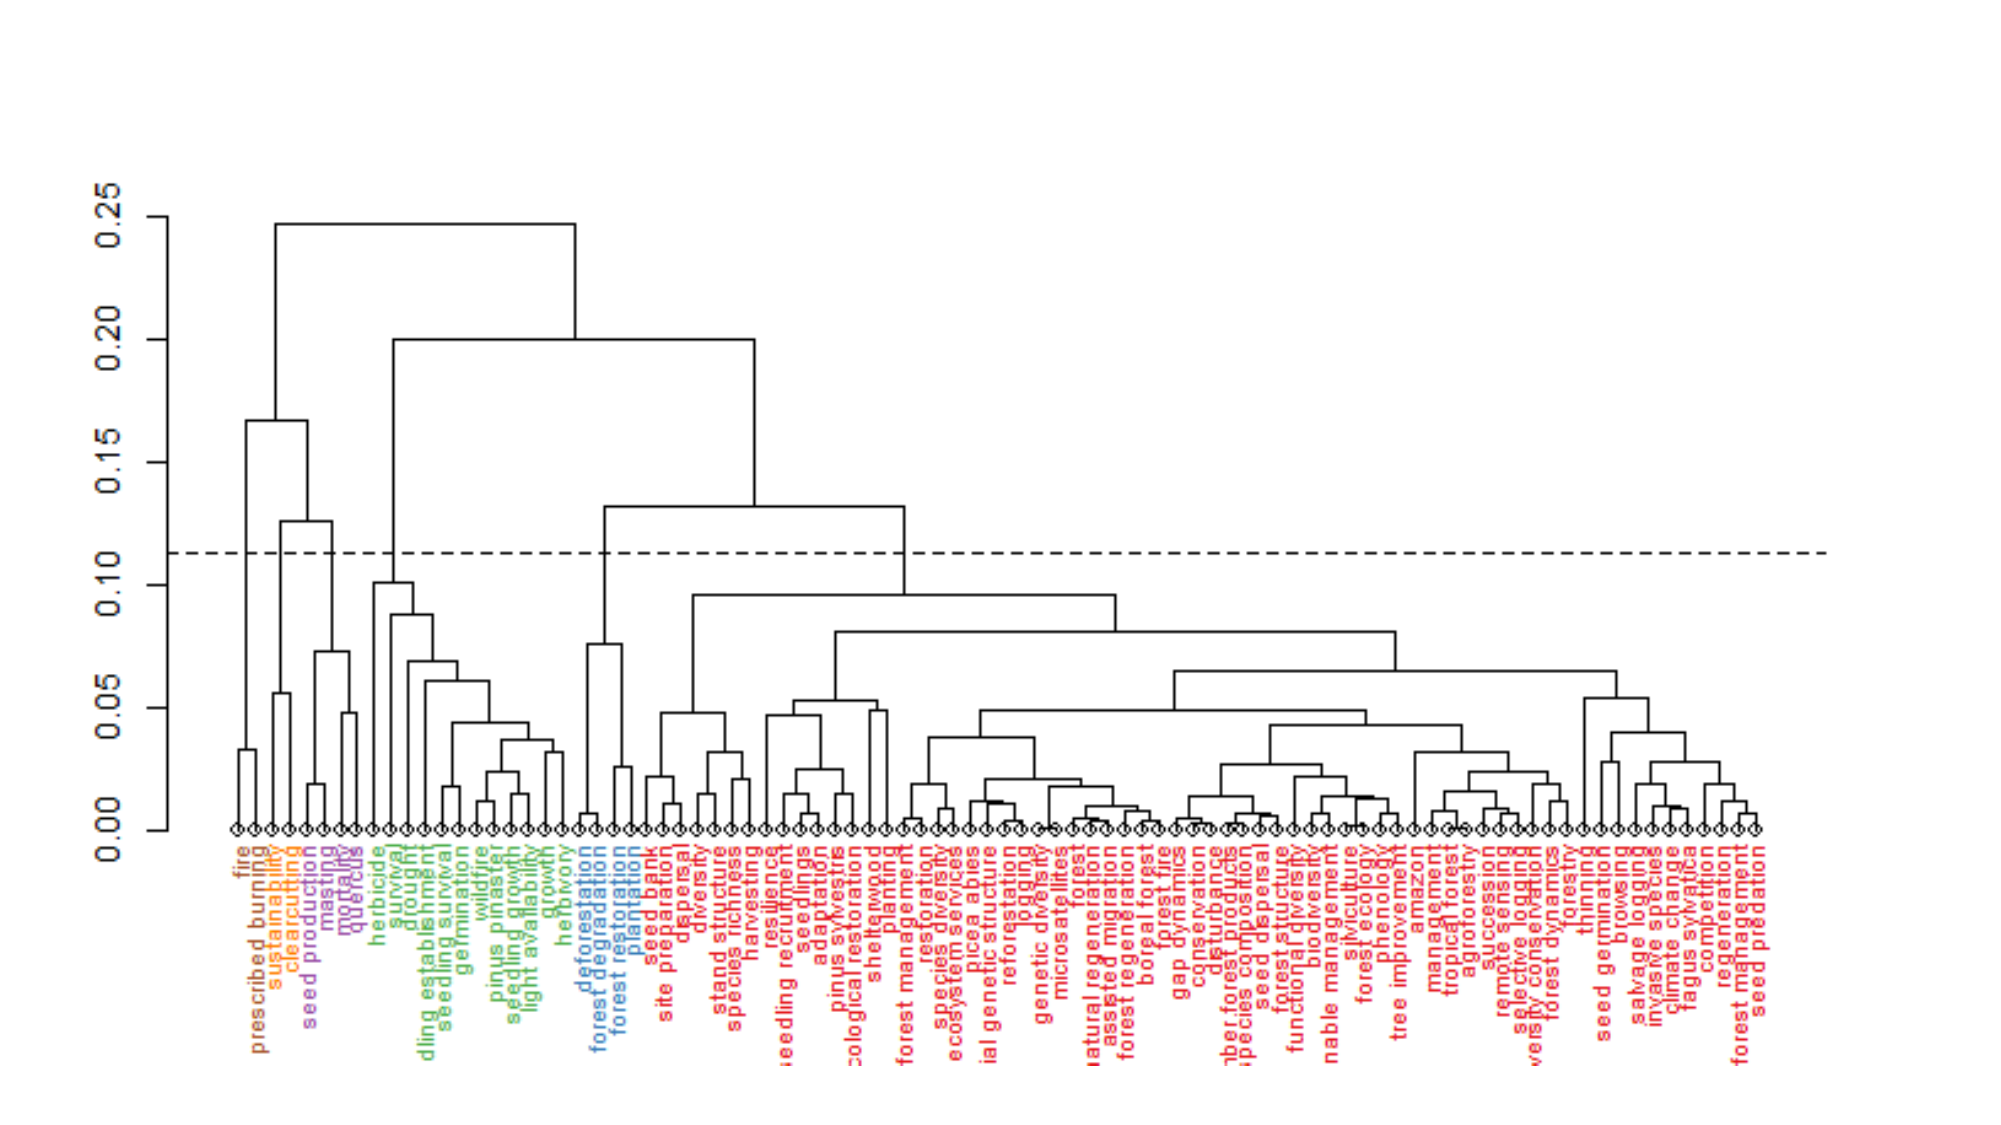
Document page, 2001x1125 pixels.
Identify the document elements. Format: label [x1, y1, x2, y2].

picture [0, 31, 1913, 1067]
